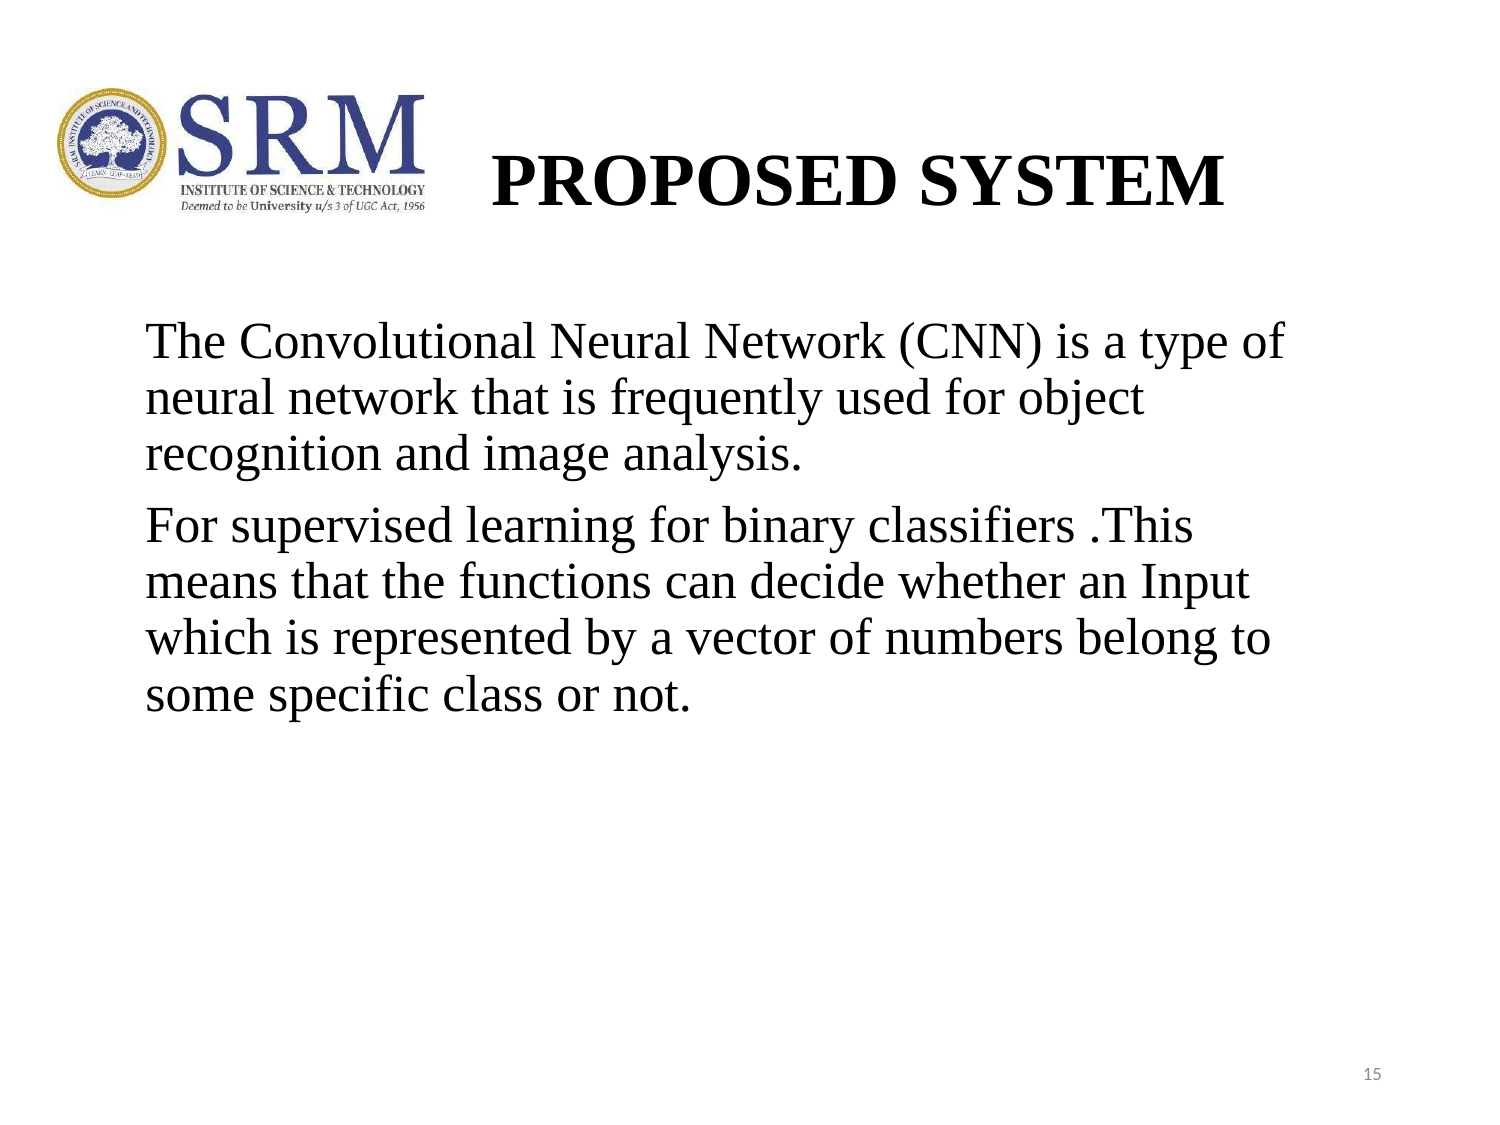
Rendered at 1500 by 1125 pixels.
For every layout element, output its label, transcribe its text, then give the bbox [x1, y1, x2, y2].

picture [57, 88, 425, 213]
list The Convolutional Neural Network (CNN) is a type of neural network that is frequently used for object recognition and image analysis. For supervised learning for binary classifiers .This means that the functions can decide whether an Input which is represented by a vector of numbers belong to some specific class or not. [130, 306, 1330, 978]
title PROPOSED SYSTEM [444, 87, 1312, 275]
slide_number 15 [1059, 1042, 1397, 1103]
